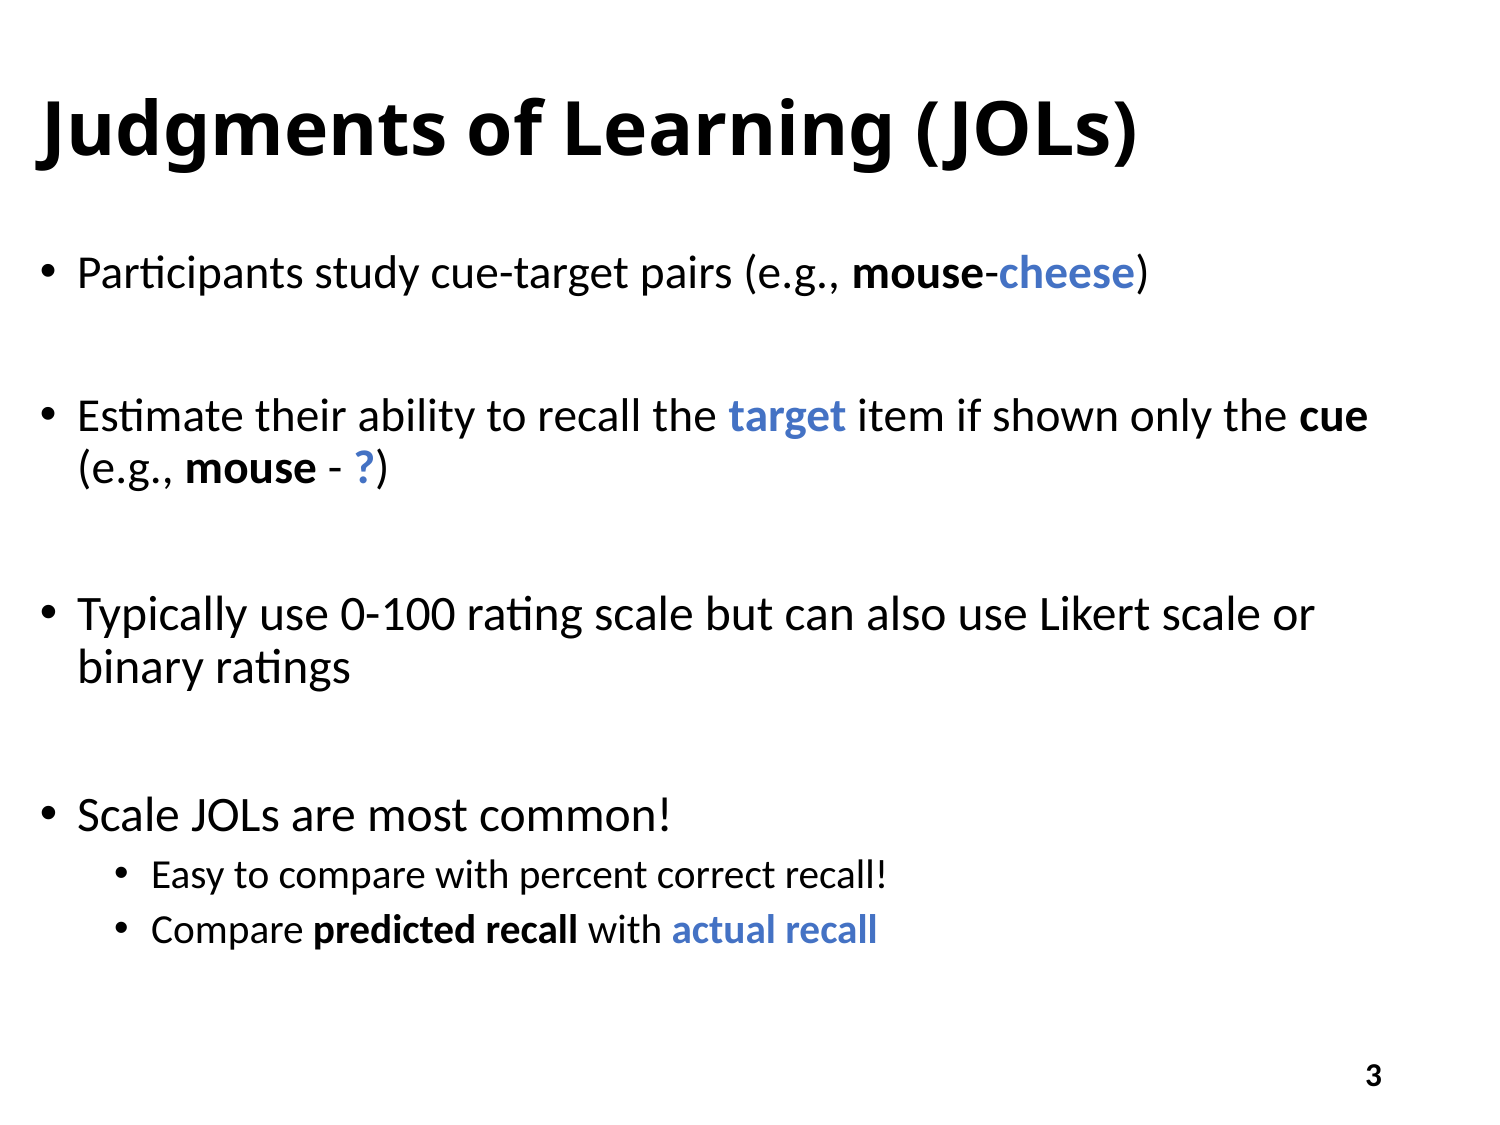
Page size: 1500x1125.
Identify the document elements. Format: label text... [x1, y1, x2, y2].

title Judgments of Learning (JOLs) [26, 22, 1321, 239]
list Participants study cue-target pairs (e.g., mouse-cheese) Estimate their ability to recall the target item if shown only the cue (e.g., mouse - ?) Typically use 0-100 rating scale but can also use Likert scale or binary ratings Scale JOLs are most common! Easy to compare with percent correct recall! Compare predicted recall with actual recall [24, 239, 1397, 964]
slide_number 3 [1059, 1042, 1397, 1103]
